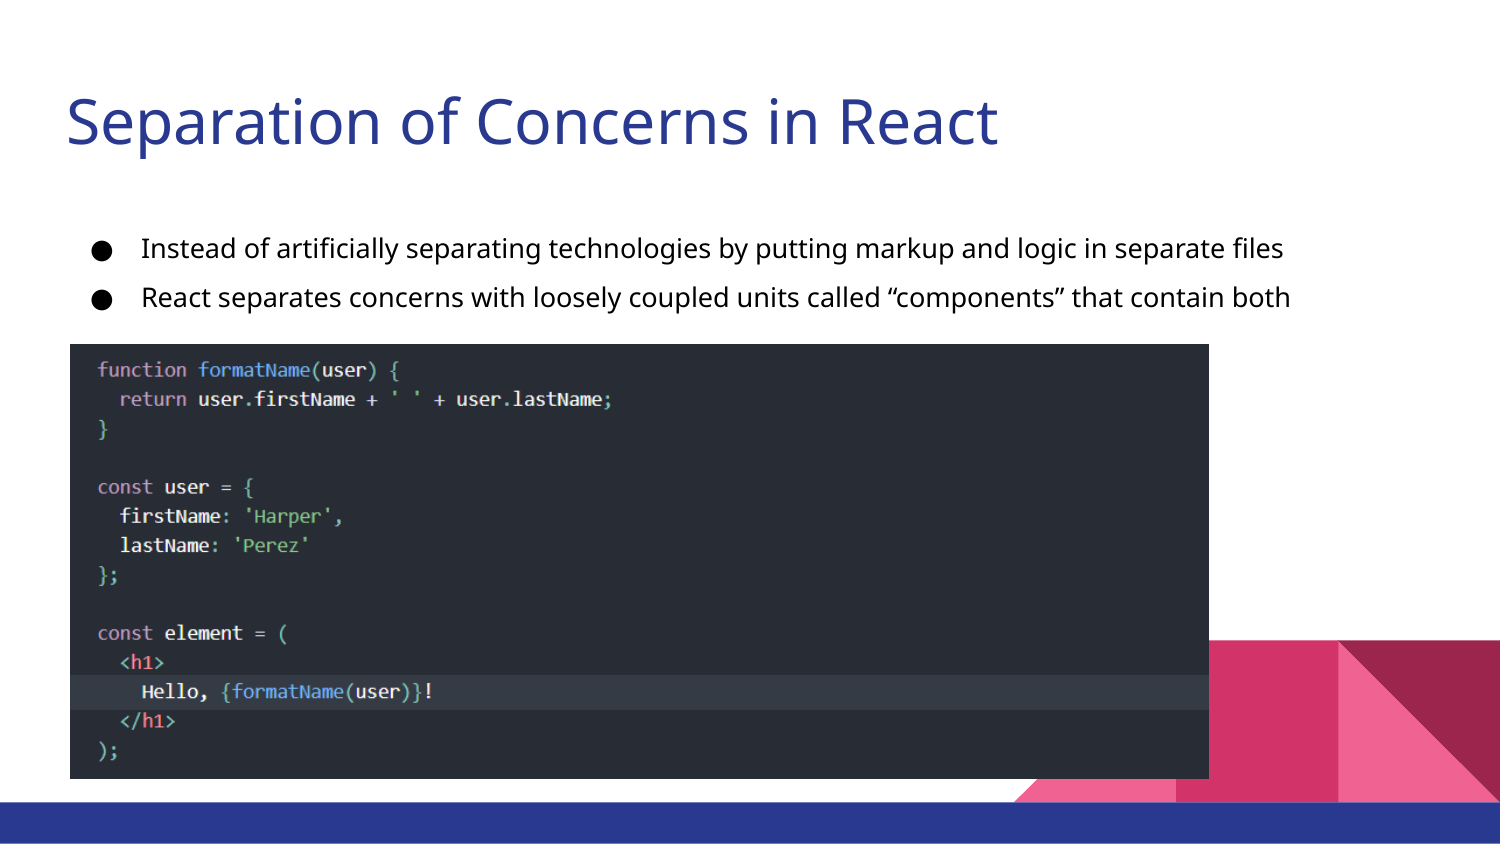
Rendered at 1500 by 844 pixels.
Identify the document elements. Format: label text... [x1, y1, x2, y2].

picture [70, 344, 1210, 779]
title Separation of Concerns in React [51, 67, 1449, 167]
list Instead of artificially separating technologies by putting markup and logic in separate files React separates concerns with loosely coupled units called “components” that contain both [51, 200, 1449, 360]
